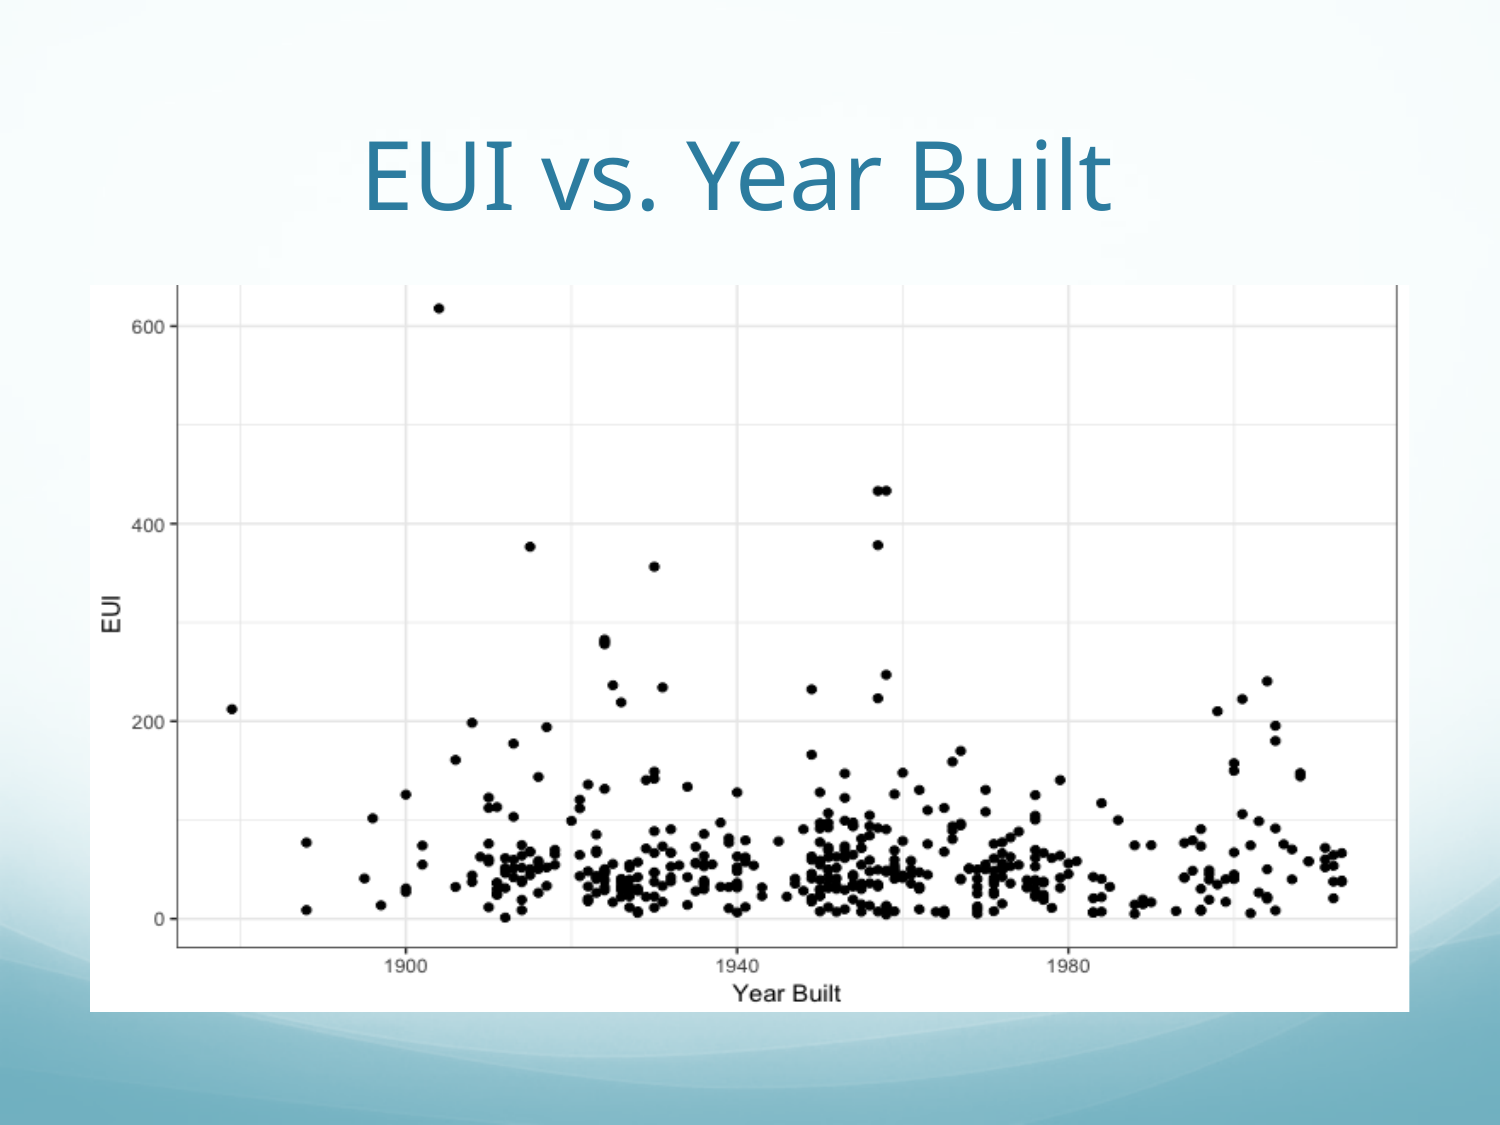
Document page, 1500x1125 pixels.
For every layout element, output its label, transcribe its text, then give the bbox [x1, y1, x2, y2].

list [89, 285, 1410, 1012]
title EUI vs. Year Built [90, 17, 1410, 237]
